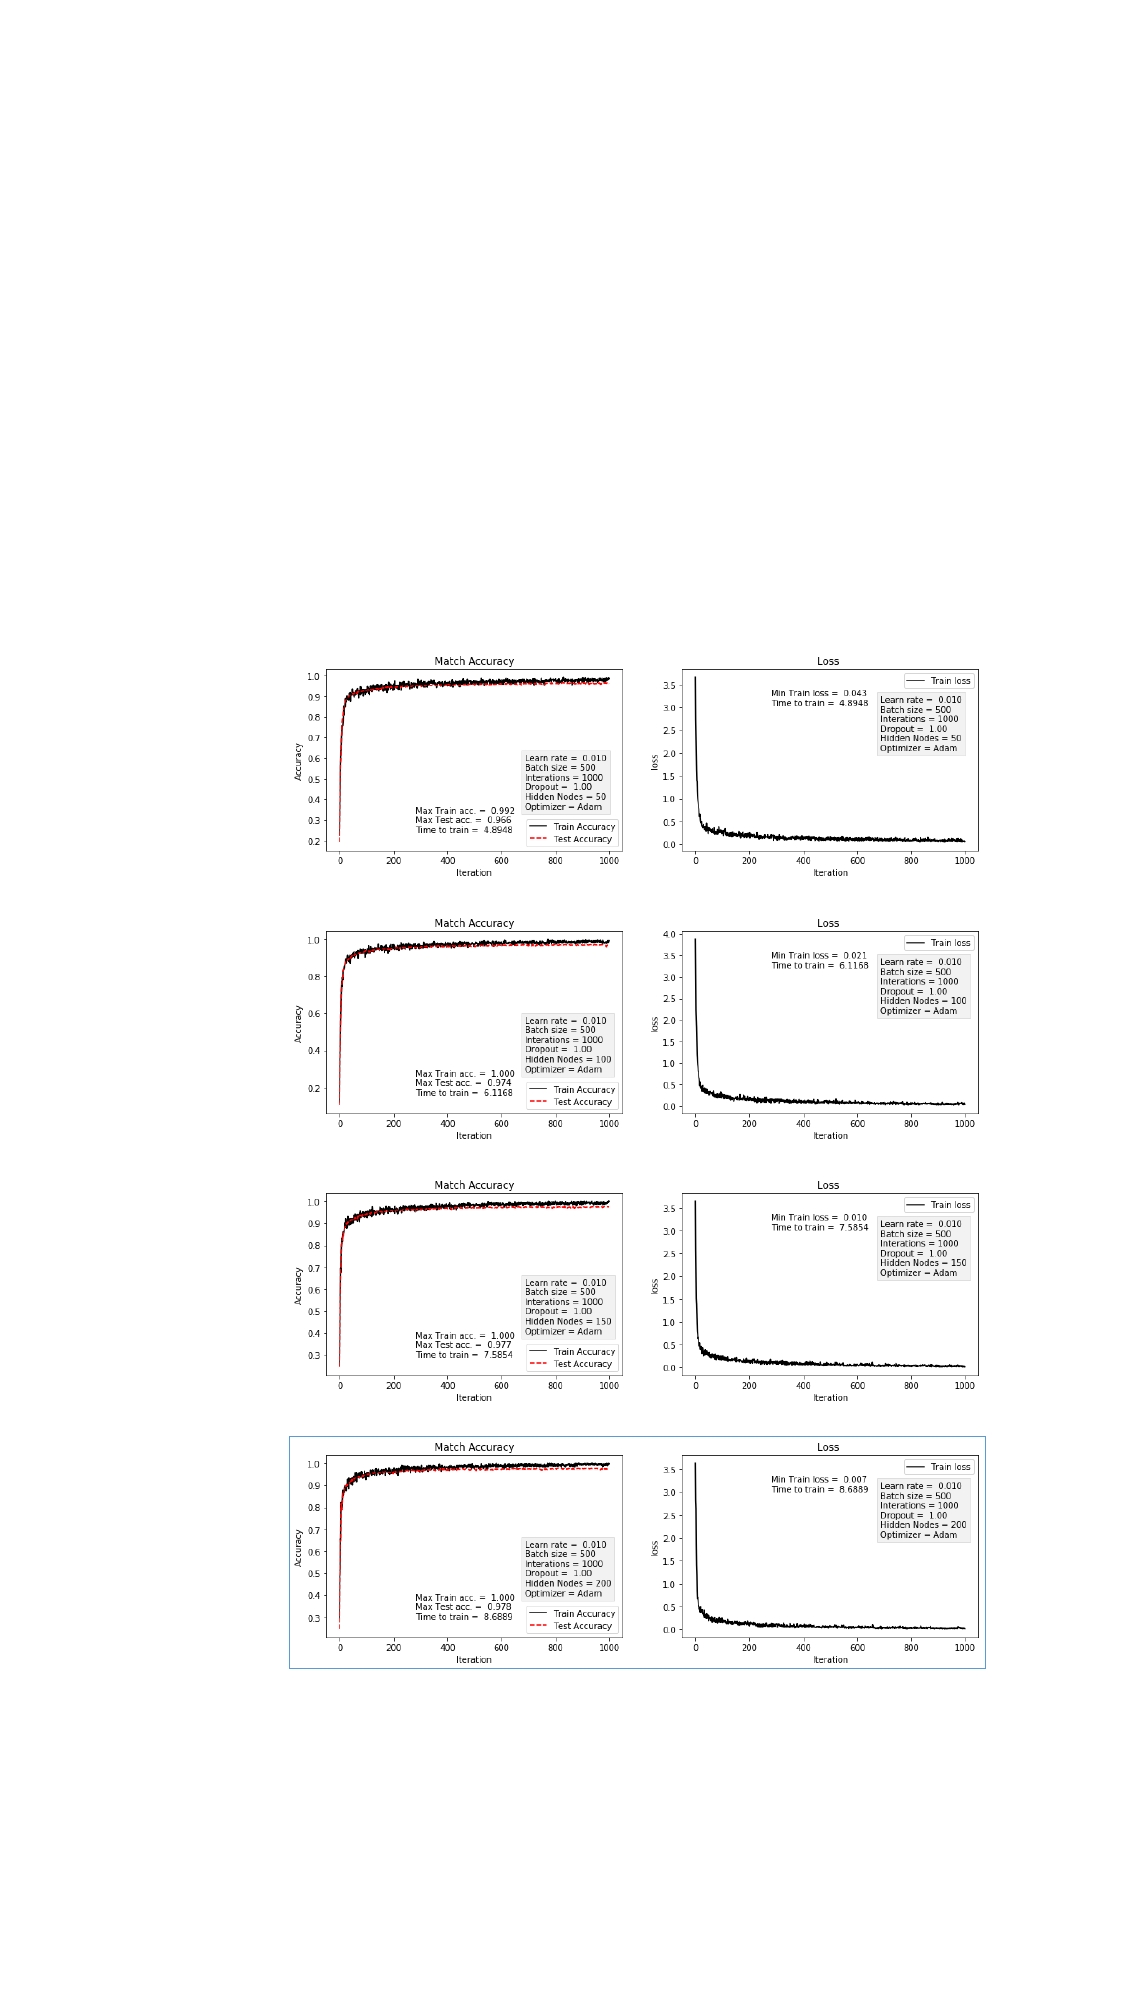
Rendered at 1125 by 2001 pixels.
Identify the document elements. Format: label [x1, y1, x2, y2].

picture [289, 1436, 986, 1669]
picture [289, 650, 986, 882]
picture [289, 1174, 986, 1407]
picture [289, 912, 986, 1145]
